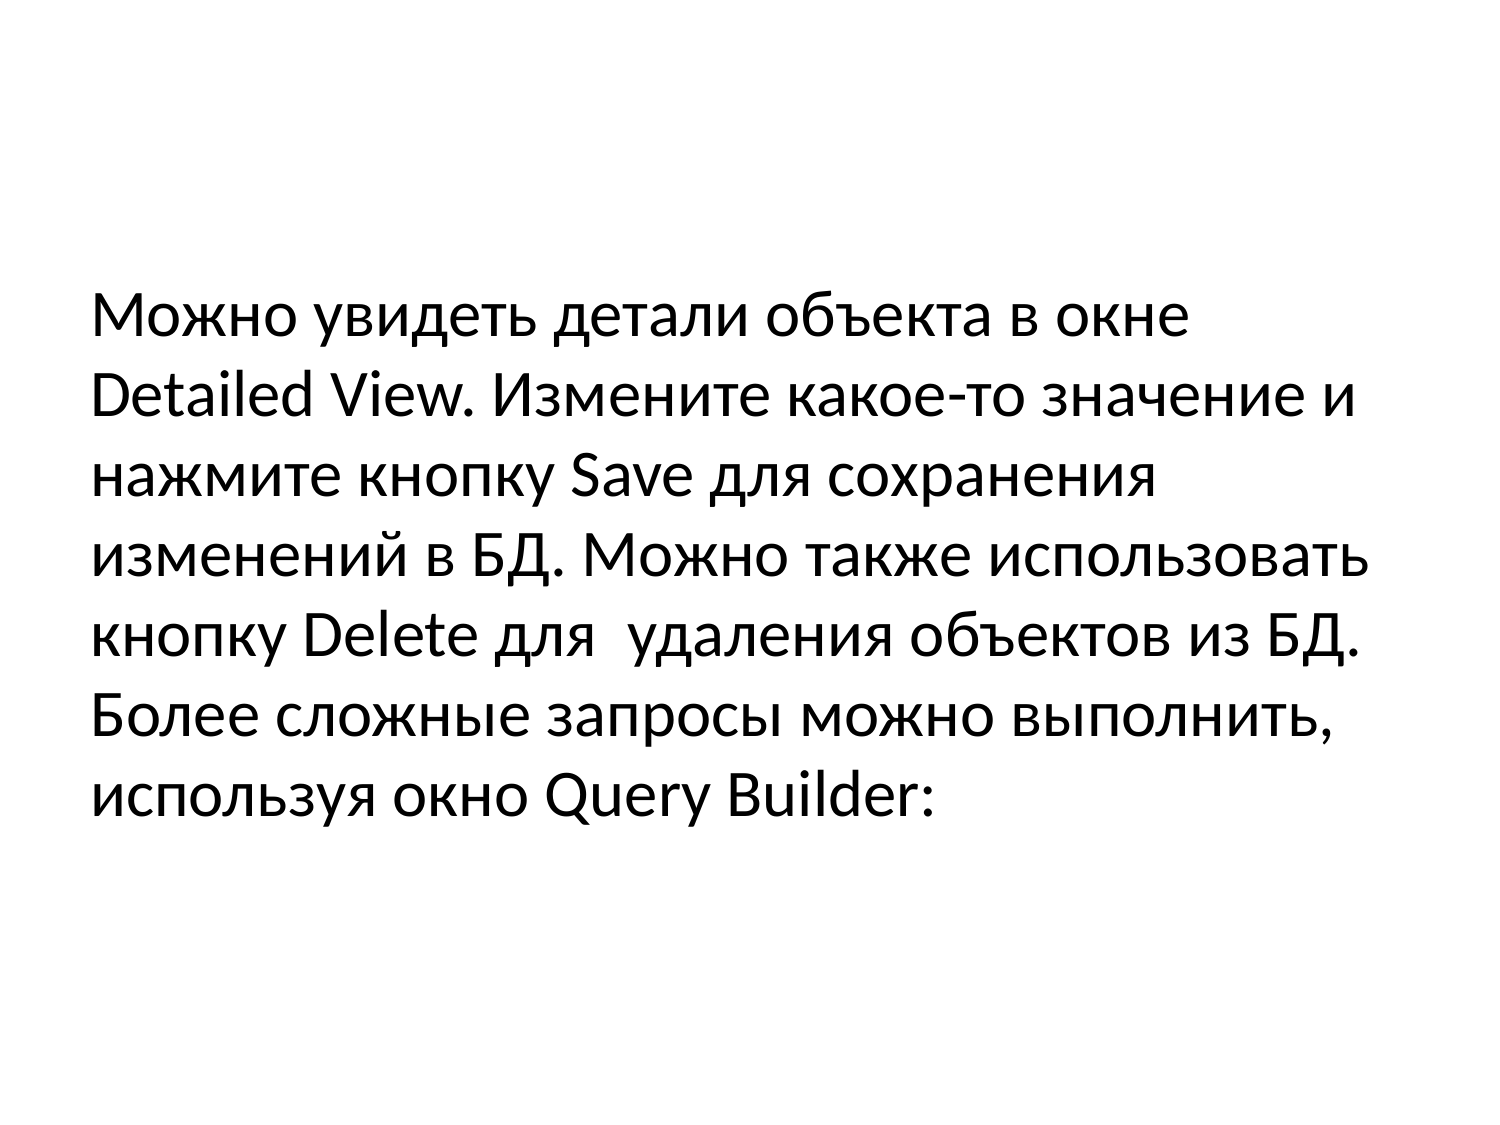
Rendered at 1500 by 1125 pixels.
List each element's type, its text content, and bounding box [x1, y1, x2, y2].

list Можно увидеть детали объекта в окне Detailed View. Измените какое-то значение и нажмите кнопку Save для сохранения изменений в БД. Можно также использовать кнопку Delete для удаления объектов из БД. Более сложные запросы можно выполнить, используя окно Query Builder: [75, 262, 1425, 1005]
